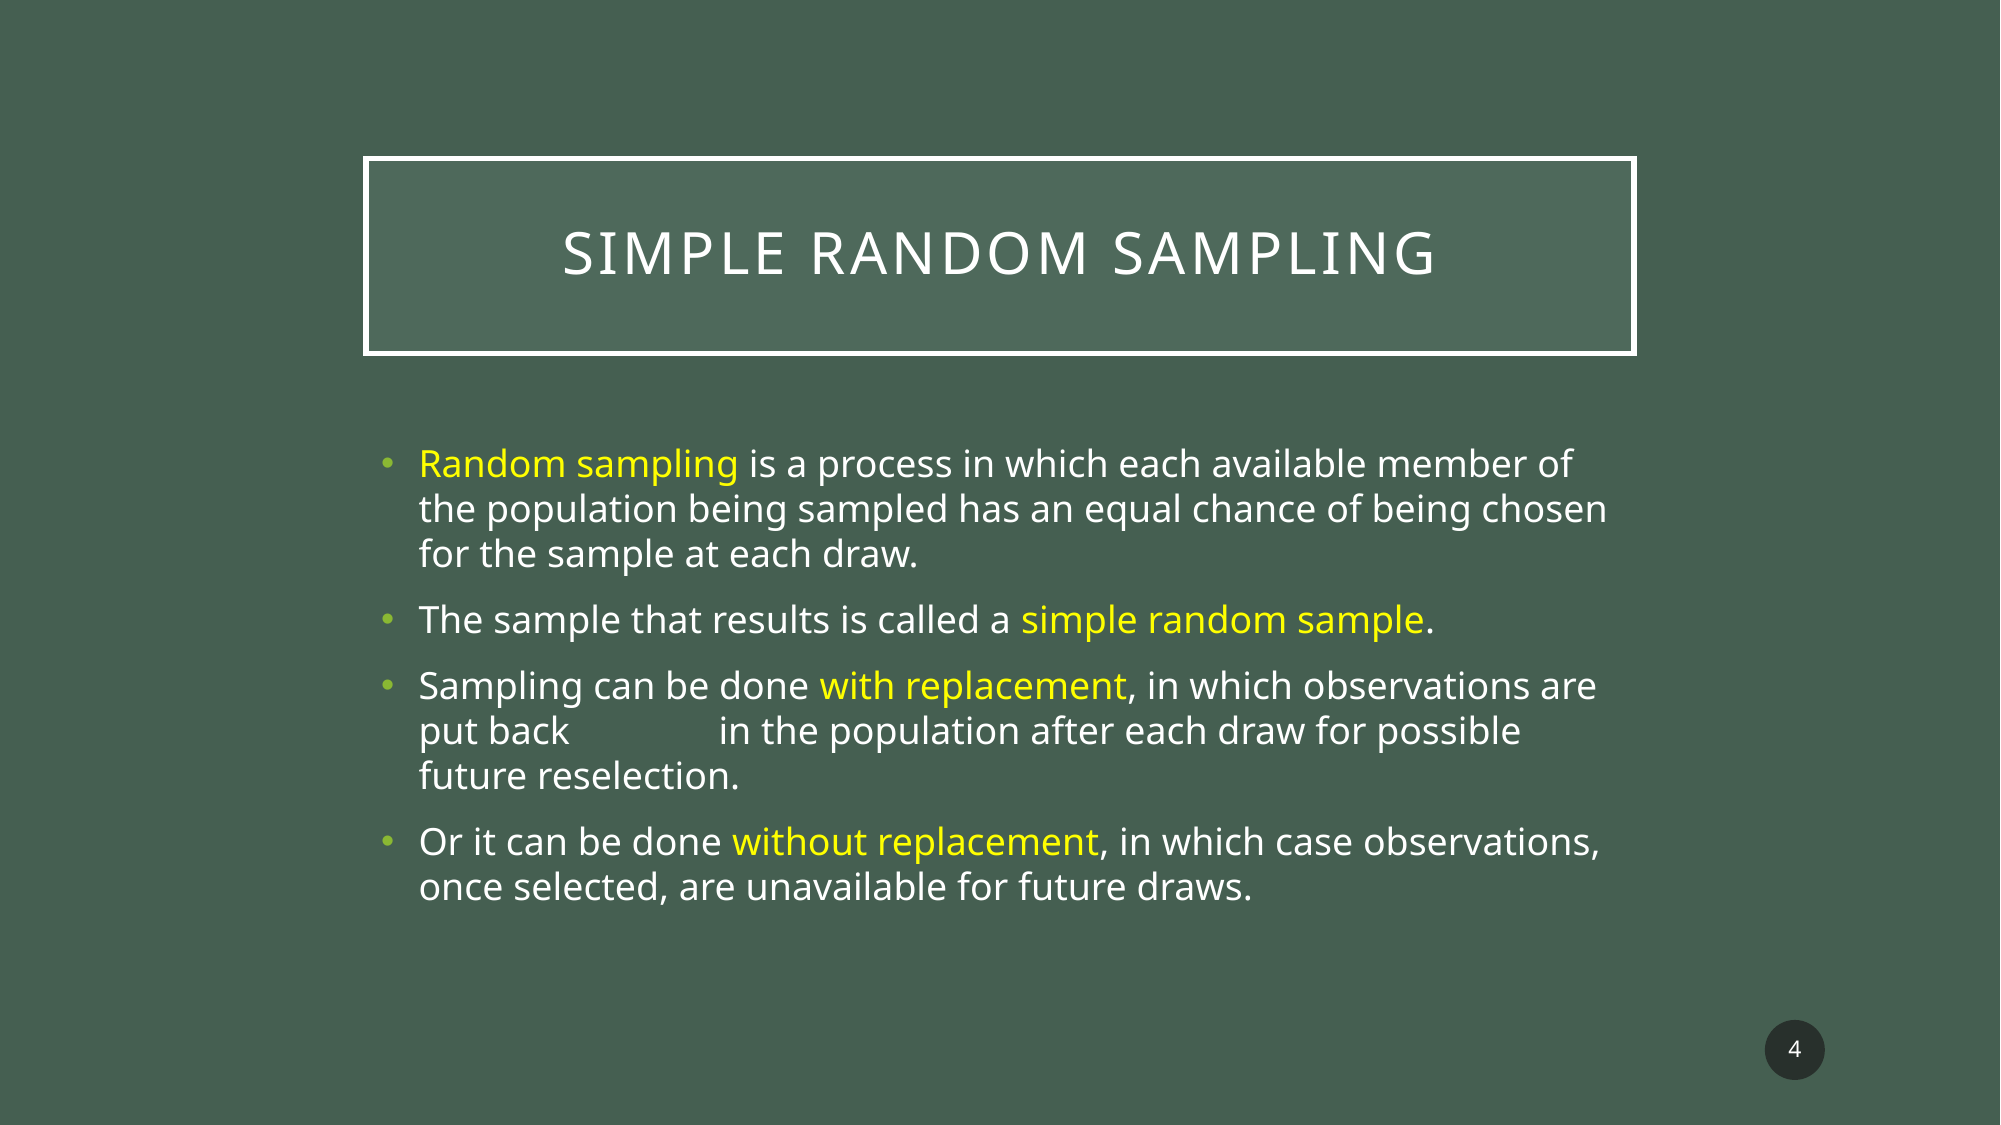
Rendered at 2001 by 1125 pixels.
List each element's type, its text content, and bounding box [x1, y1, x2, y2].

slide_number 4 [1764, 1019, 1825, 1080]
title Simple random sampling [363, 156, 1637, 356]
list Random sampling is a process in which each available member of the population being sampled has an equal chance of being chosen for the sample at each draw. The sample that results is called a simple random sample. Sampling can be done with replacement, in which observations are put back in the population after each draw for possible future reselection. Or it can be done without replacement, in which case observations, once selected, are unavailable for future draws. [366, 432, 1634, 942]
